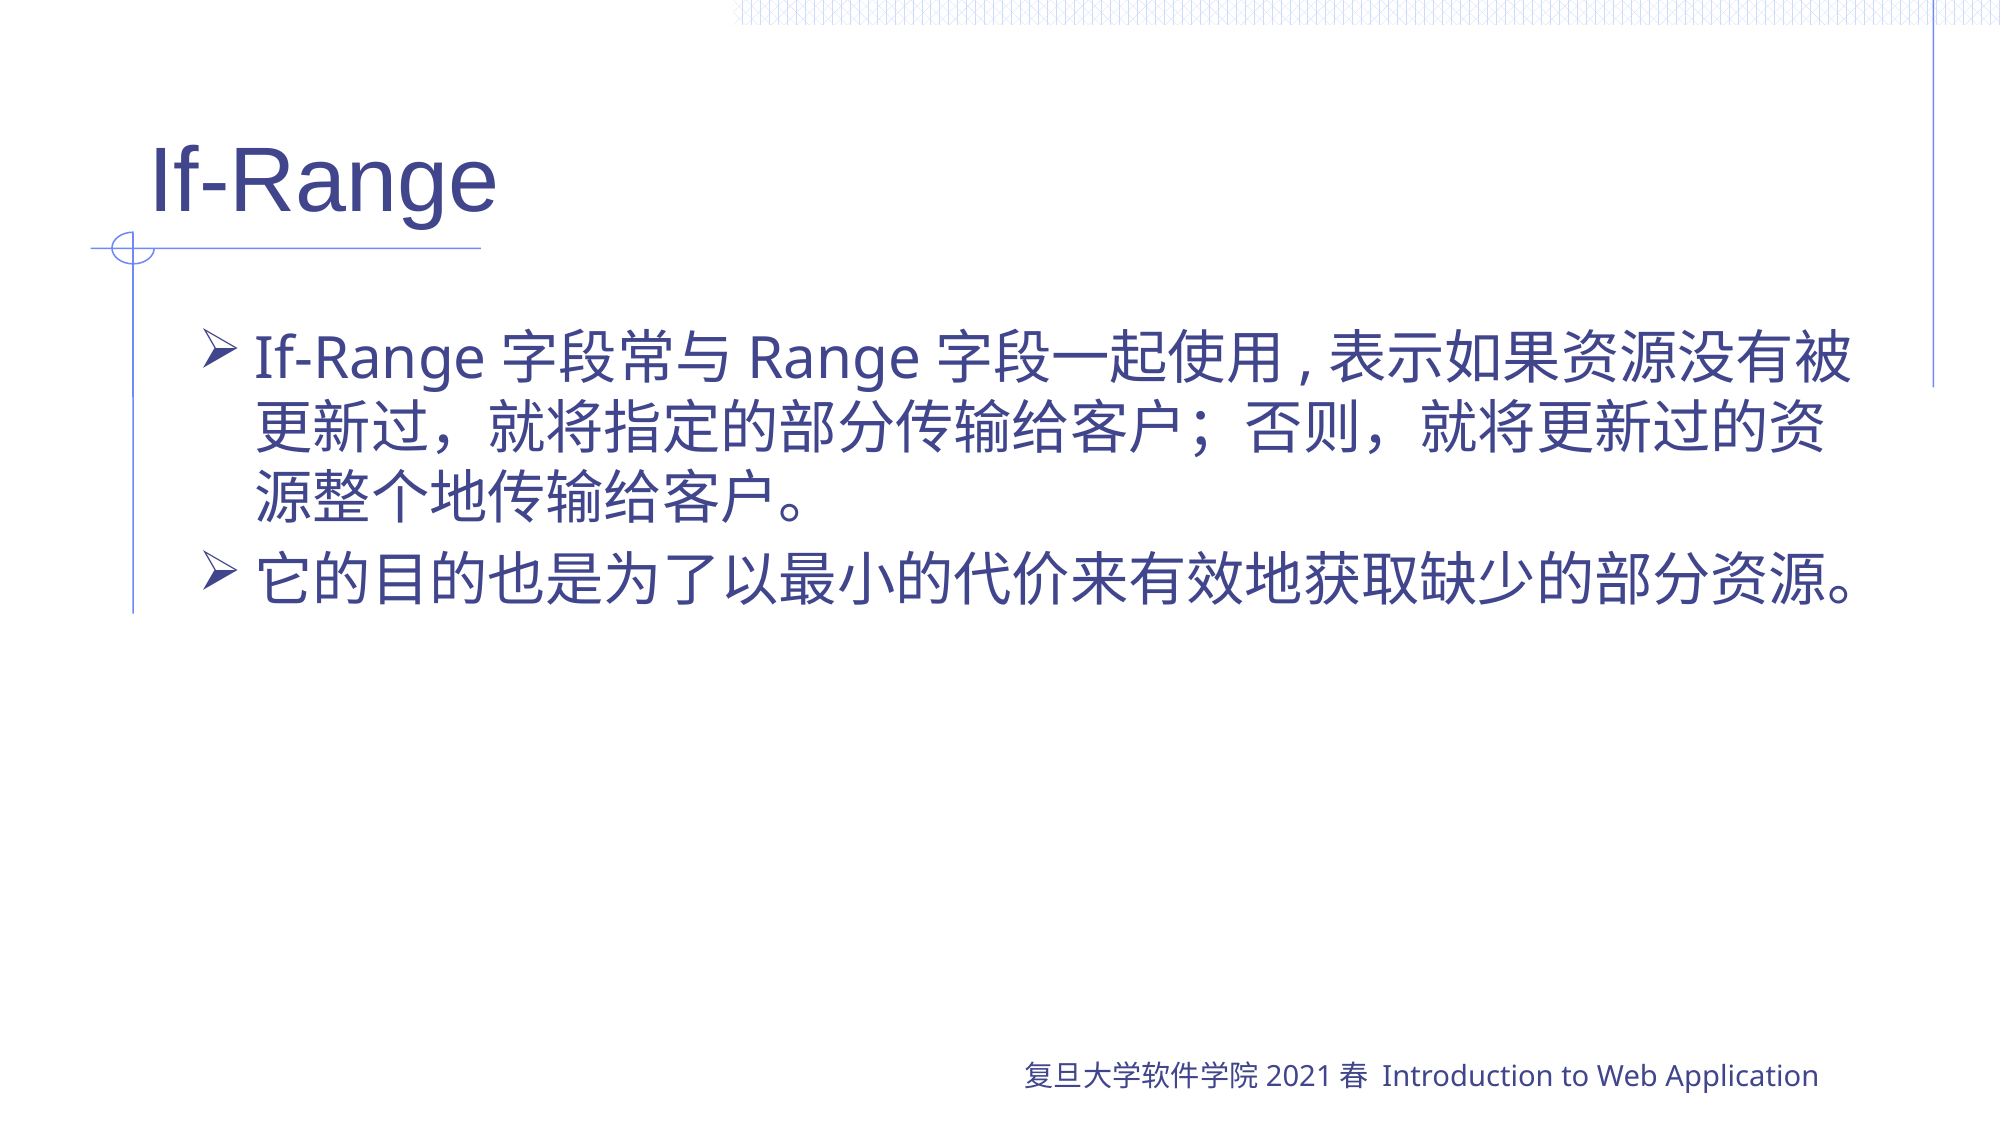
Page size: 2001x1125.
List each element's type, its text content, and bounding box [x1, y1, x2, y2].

title If-Range [133, 50, 1834, 238]
list If-Range字段常与Range字段一起使用,表示如果资源没有被更新过，就将指定的部分传输给客户；否则，就将更新过的资源整个地传输给客户。 它的目的也是为了以最小的代价来有效地获取缺少的部分资源。 [183, 312, 1884, 988]
